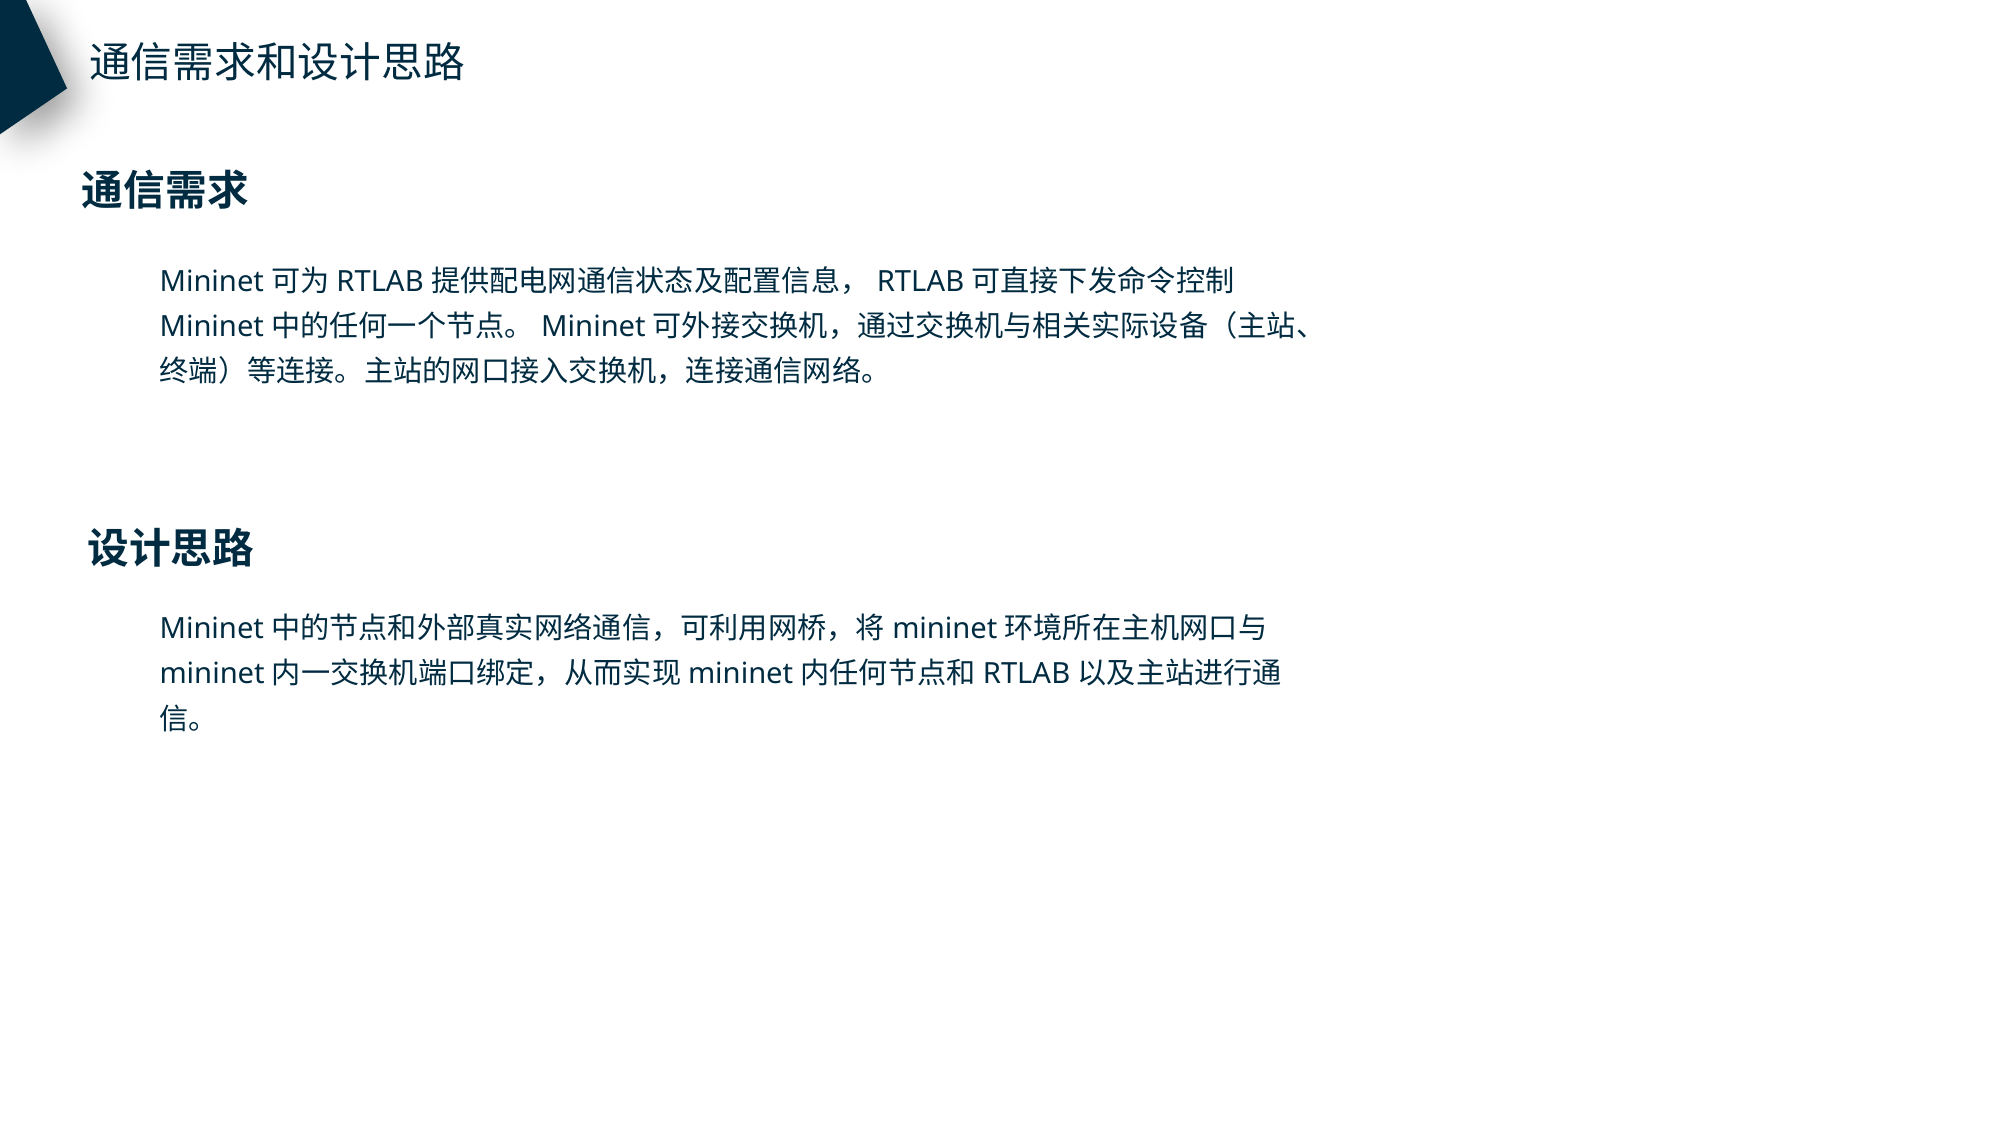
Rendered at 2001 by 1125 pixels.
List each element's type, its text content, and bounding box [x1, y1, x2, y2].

text_box 通信需求和设计思路 [77, 28, 480, 94]
text_box 设计思路 [72, 513, 358, 579]
text_box [0, 0, 68, 135]
text_box Mininet中的节点和外部真实网络通信，可利用网桥，将mininet环境所在主机网口与mininet内一交换机端口绑定，从而实现mininet内任何节点和RTLAB以及主站进行通信。 [144, 591, 1321, 743]
text_box Mininet可为RTLAB提供配电网通信状态及配置信息，RTLAB可直接下发命令控制Mininet中的任何一个节点。Mininet可外接交换机，通过交换机与相关实际设备（主站、终端）等连接。主站的网口接入交换机，连接通信网络。 [144, 243, 1321, 395]
text_box 通信需求 [67, 156, 352, 222]
